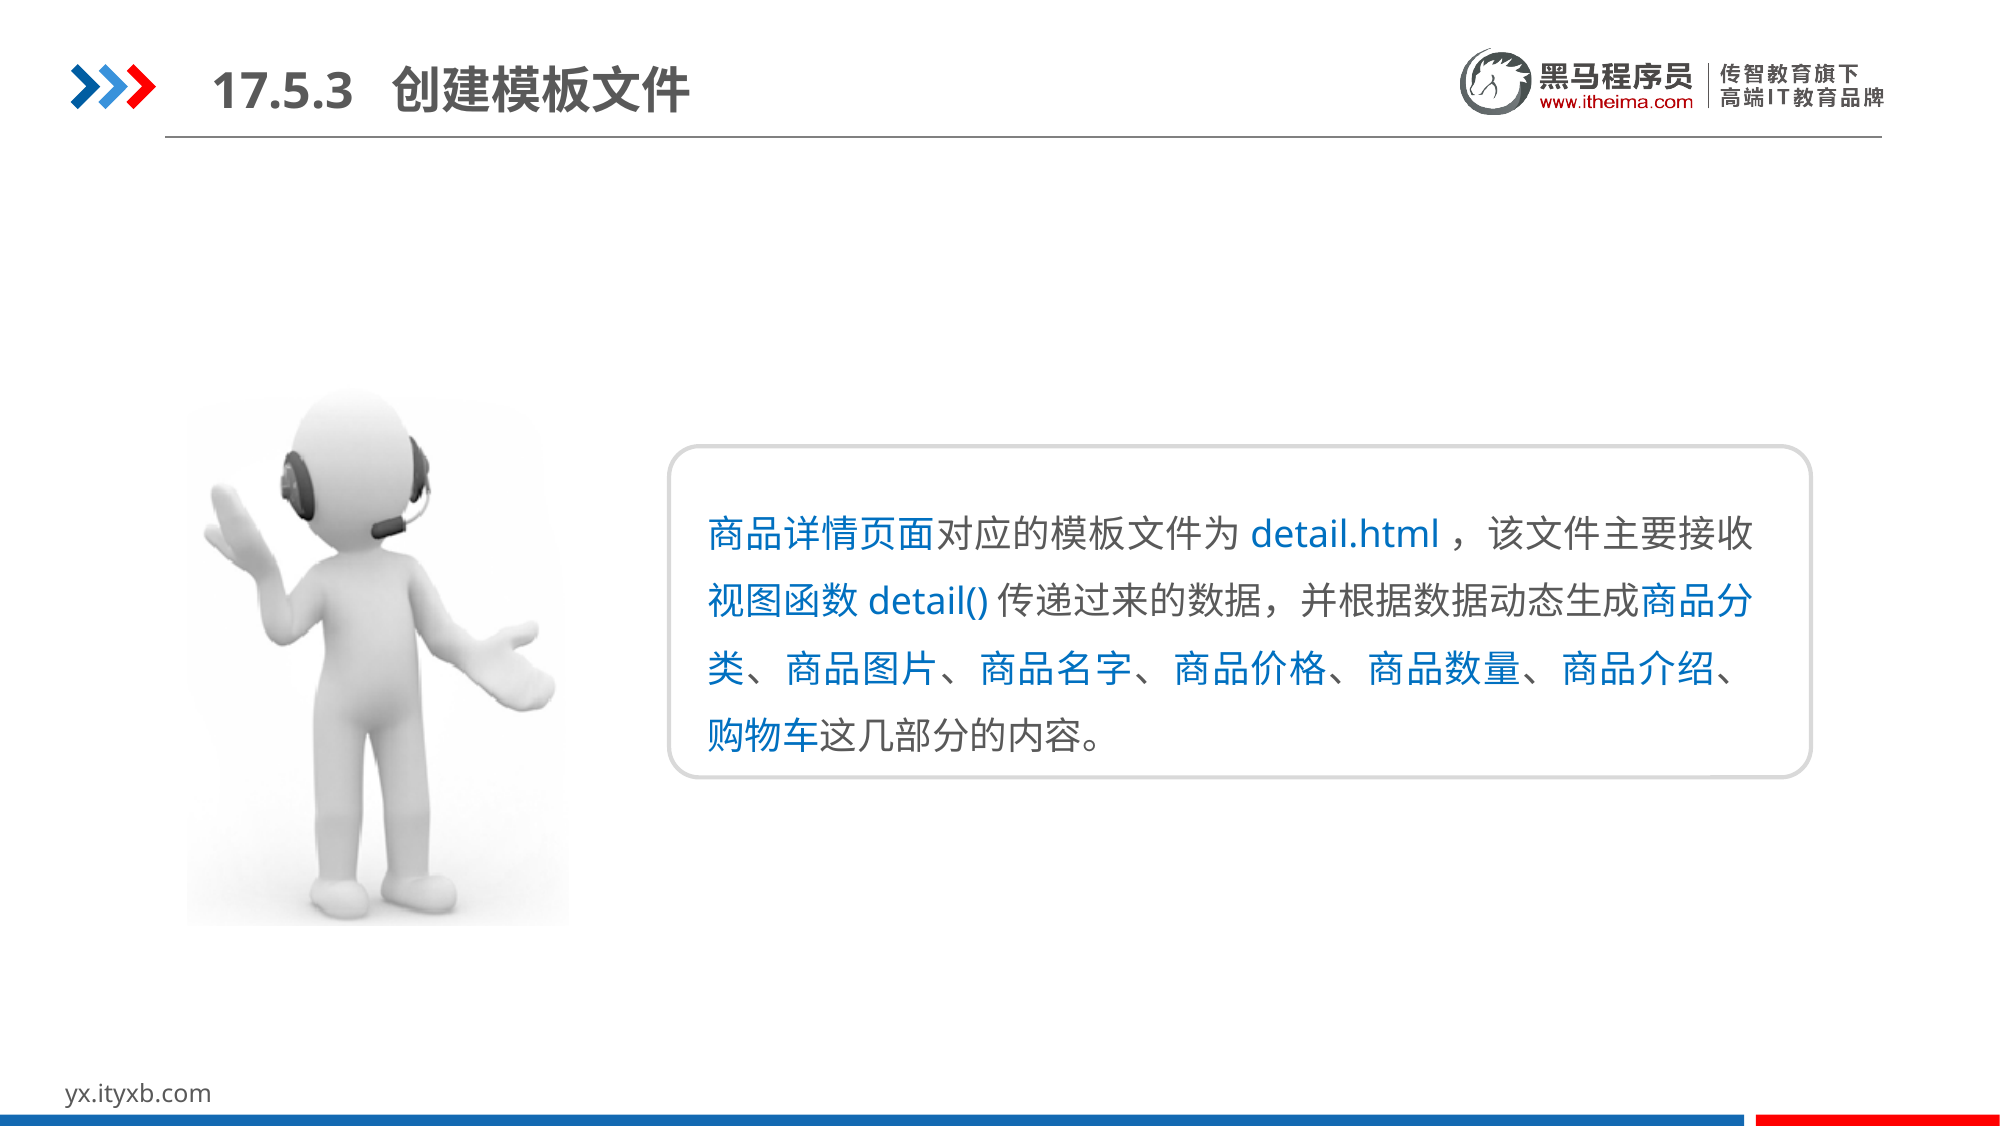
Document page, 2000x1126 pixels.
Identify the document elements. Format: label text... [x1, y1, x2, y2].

text_box 17.5.3 创建模板文件 [196, 42, 1008, 136]
text_box 商品详情页面对应的模板文件为detail.html，该文件主要接收视图函数detail()传递过来的数据，并根据数据动态生成商品分类、商品图片、商品名字、商品价格、商品数量、商品介绍、购物车这几部分的内容。 [692, 479, 1769, 707]
text_box [666, 444, 1814, 780]
picture [187, 373, 570, 926]
picture [1460, 48, 1887, 115]
